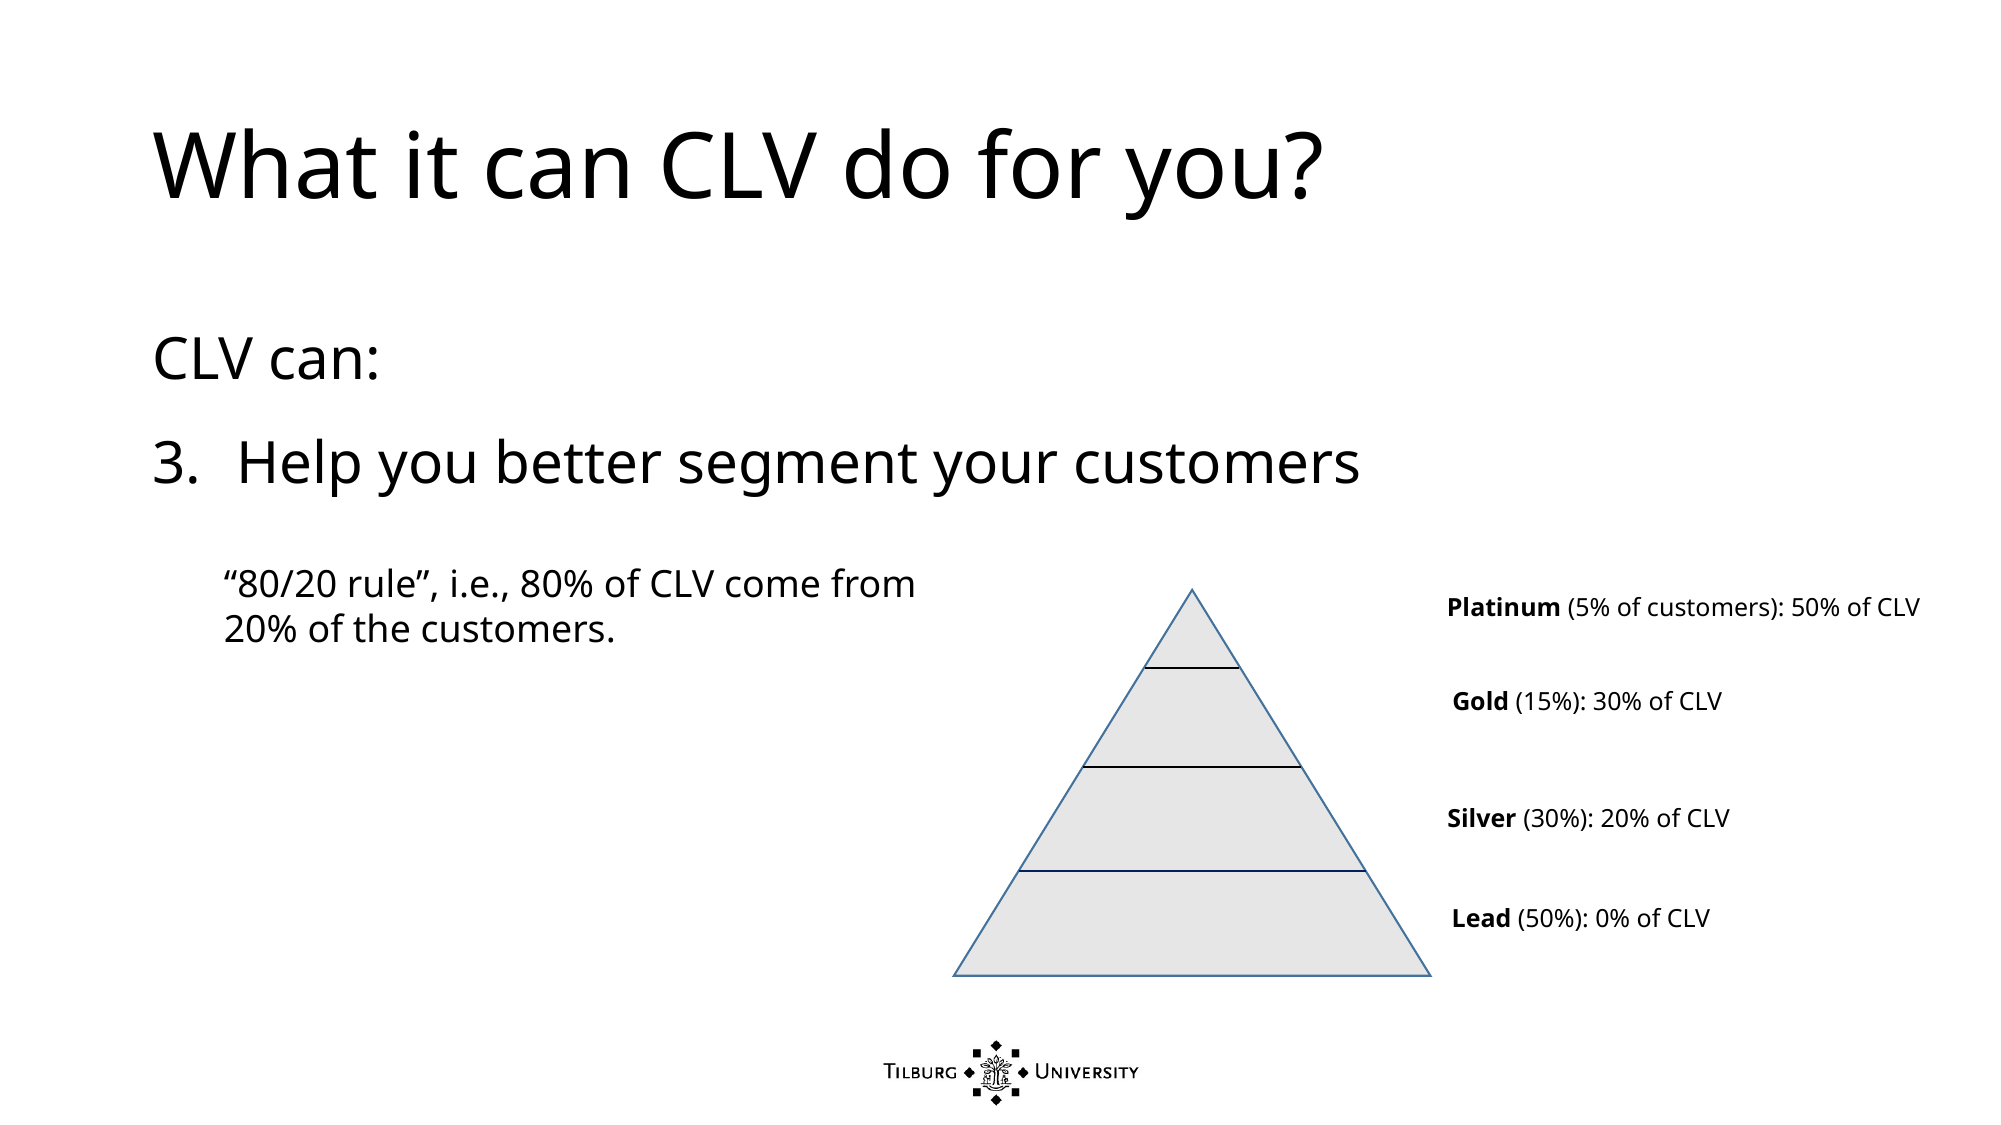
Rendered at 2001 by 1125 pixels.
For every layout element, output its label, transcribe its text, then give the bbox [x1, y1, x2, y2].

picture [875, 1032, 1146, 1113]
list CLV can: Help you better segment your customers [137, 299, 1863, 1014]
text_box Silver (30%): 20% of CLV [1432, 795, 1745, 840]
title What it can CLV do for you? [137, 59, 1863, 278]
text_box Gold (15%): 30% of CLV [1437, 678, 1738, 723]
text_box Platinum (5% of customers): 50% of CLV [1432, 584, 1936, 629]
text_box [952, 587, 1433, 977]
text_box “80/20 rule”, i.e., 80% of CLV come from 20% of the customers. [209, 552, 937, 657]
text_box Lead (50%): 0% of CLV [1436, 895, 1726, 941]
